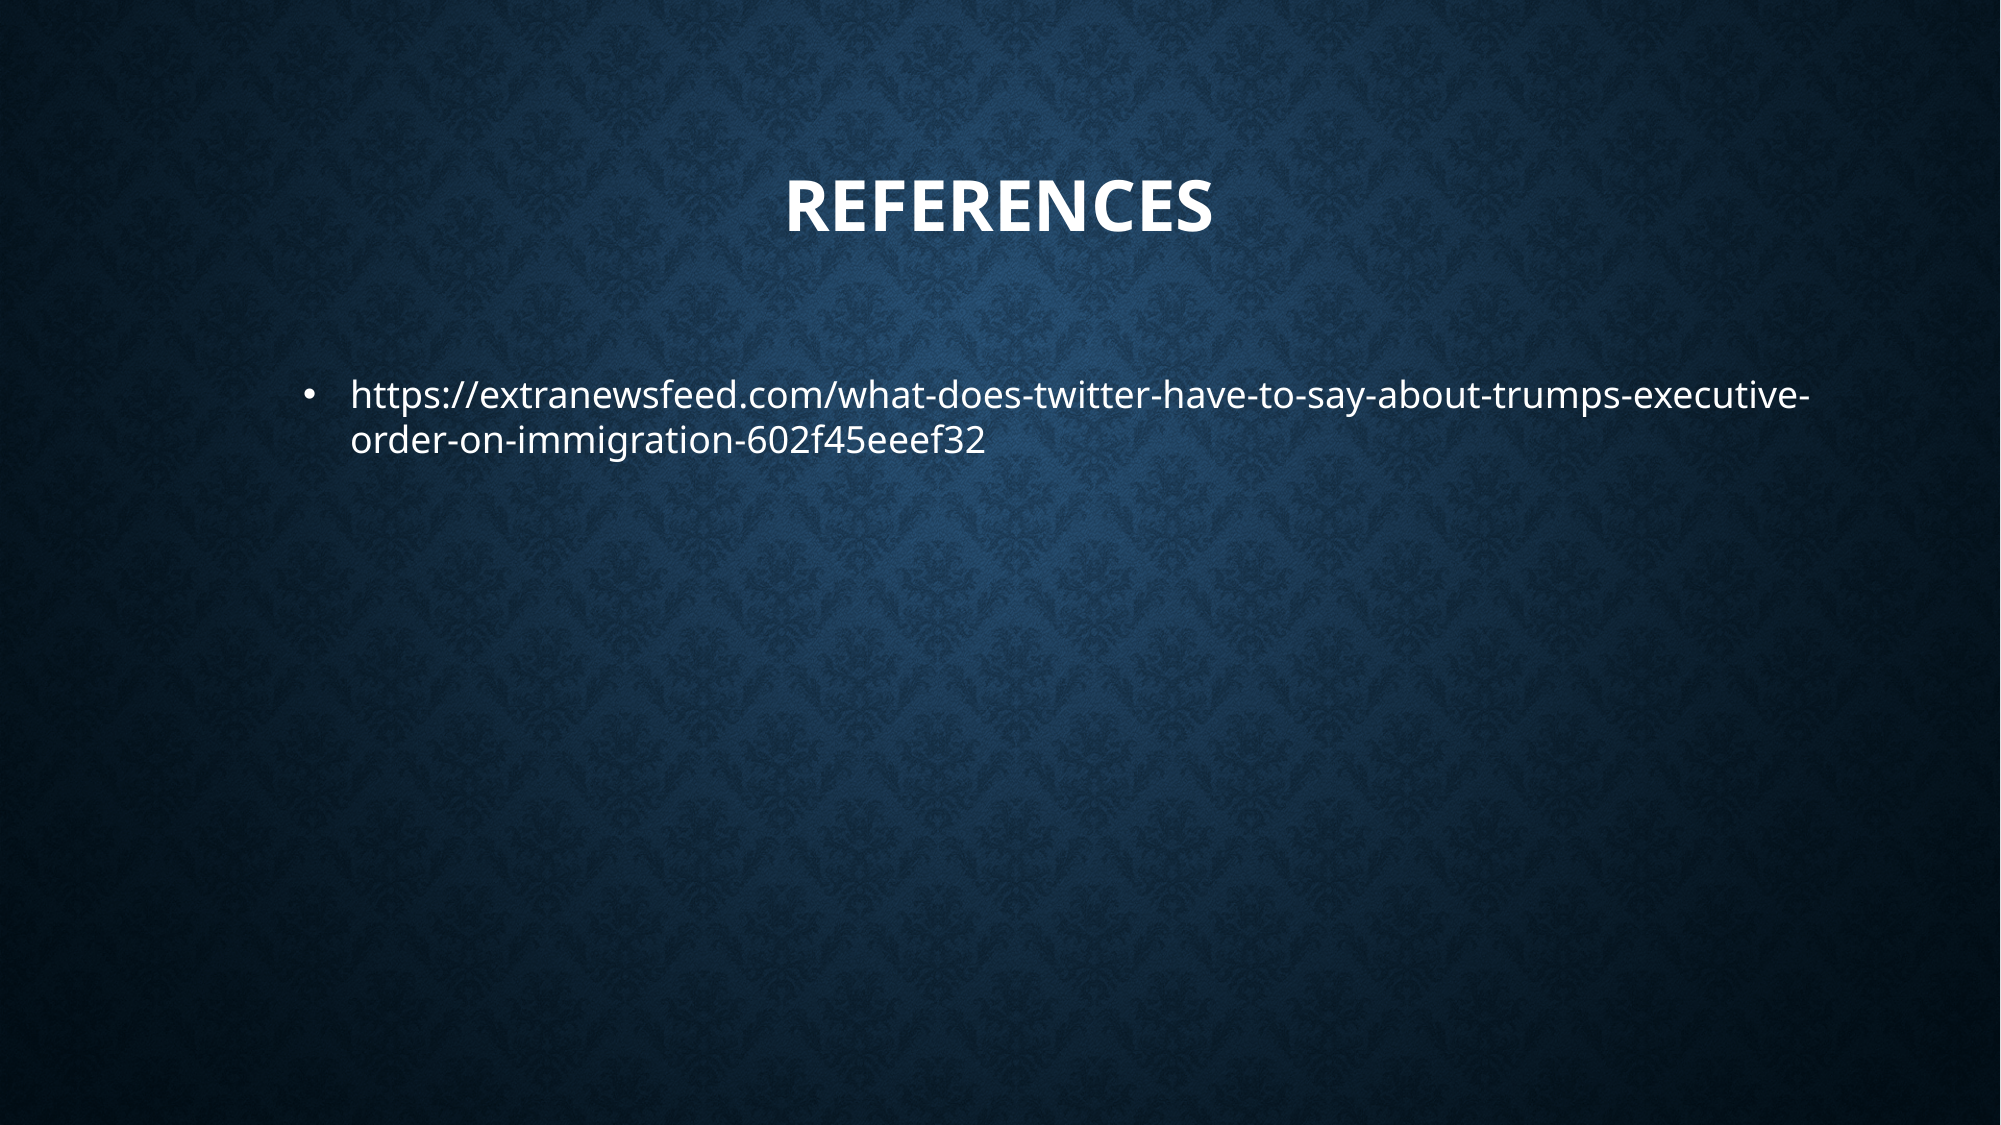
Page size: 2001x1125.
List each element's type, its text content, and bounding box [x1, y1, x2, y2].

title References [149, 99, 1849, 318]
text_box https://extranewsfeed.com/what-does-twitter-have-to-say-about-trumps-executive-order-on-immigration-602f45eeef32 [288, 363, 1849, 469]
